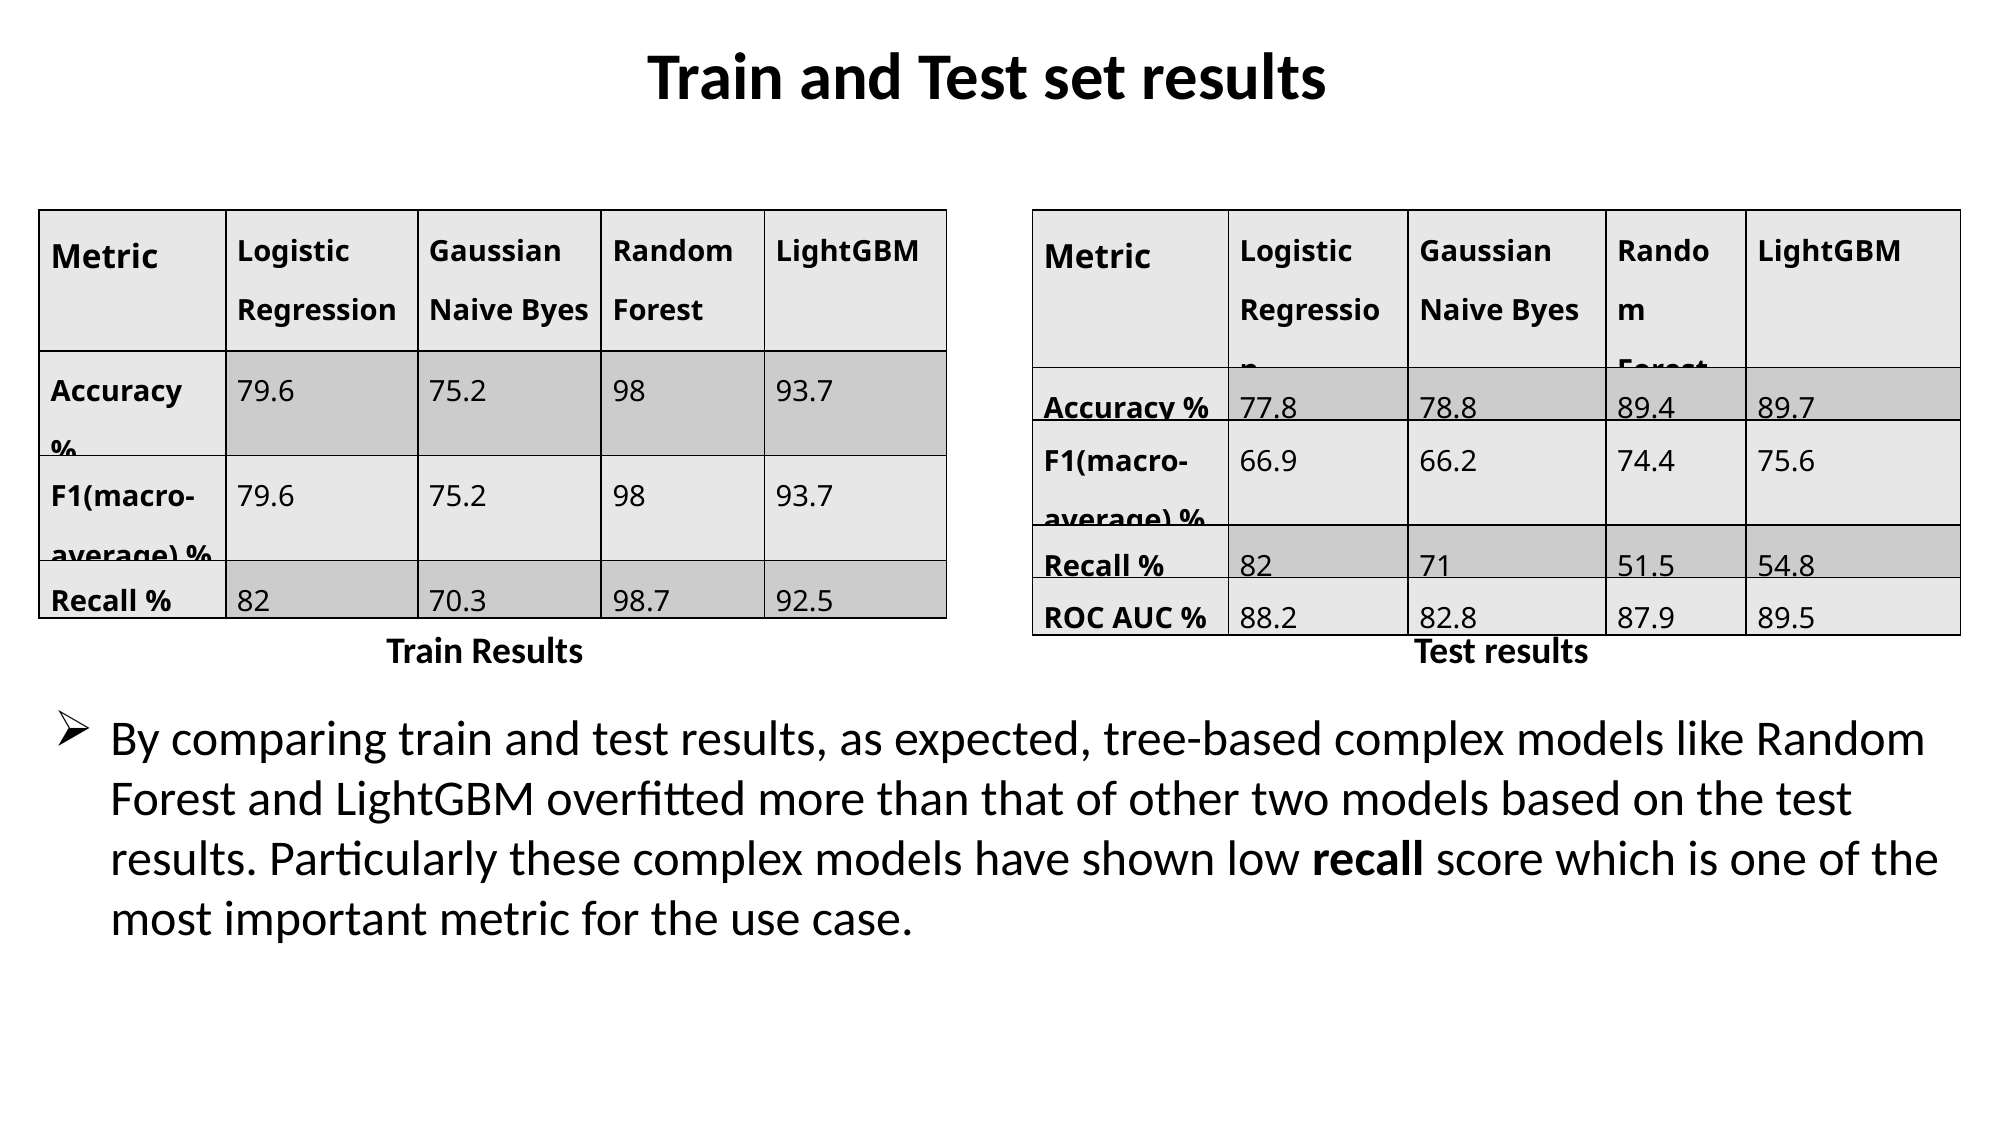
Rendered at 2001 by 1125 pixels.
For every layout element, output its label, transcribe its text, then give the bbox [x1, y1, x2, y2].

table_header Metric [1033, 211, 1228, 367]
table_header Gaussian Naive Byes [419, 211, 600, 350]
table_cell F1(macro-average) % [40, 456, 225, 560]
table_cell 75.2 [419, 456, 600, 560]
table_cell 71 [1409, 526, 1605, 577]
table_cell 82 [1229, 526, 1407, 577]
table_cell 74.4 [1607, 421, 1745, 524]
table_cell 93.7 [765, 456, 946, 560]
table_cell 98 [602, 456, 764, 560]
table_cell F1(macro-average) % [1033, 421, 1228, 524]
table_header Logistic Regression [1229, 211, 1407, 367]
table_cell 79.6 [227, 352, 417, 455]
table_header LightGBM [765, 211, 946, 350]
text_box Train and Test set results [632, 25, 1497, 166]
table_cell 87.9 [1607, 578, 1745, 634]
table_cell 88.2 [1229, 578, 1407, 634]
table_cell 98.7 [602, 561, 764, 617]
table_cell 93.7 [765, 352, 946, 455]
table_cell 66.9 [1229, 421, 1407, 524]
table_header LightGBM [1747, 211, 1960, 367]
table_header Metric [40, 211, 225, 350]
text_box Test results [1399, 618, 1696, 679]
text_box By comparing train and test results, as expected, tree-based complex models like Random Forest and LightGBM overfitted more than that of other two models based on the test results. Particularly these complex models have shown low recall score which is one of the most important metric for the use case. [39, 697, 1961, 1013]
table_cell 89.5 [1747, 578, 1960, 634]
table_cell Accuracy % [40, 352, 225, 455]
table_cell 51.5 [1607, 526, 1745, 577]
table_cell Recall % [1033, 526, 1228, 577]
table_cell 54.8 [1747, 526, 1960, 577]
text_box Train Results [371, 619, 615, 679]
table_cell 98 [602, 352, 764, 455]
table_cell 92.5 [765, 561, 946, 617]
table_header Logistic Regression [227, 211, 417, 350]
table_cell 75.6 [1747, 421, 1960, 524]
table_cell 79.6 [227, 456, 417, 560]
table_header Random Forest [602, 211, 764, 350]
table_header Random Forest [1607, 211, 1745, 367]
table_cell Accuracy % [1033, 368, 1228, 419]
table_cell 78.8 [1409, 368, 1605, 419]
table_cell 82 [227, 561, 417, 617]
table_cell 70.3 [419, 561, 600, 617]
table_cell ROC AUC % [1033, 578, 1228, 634]
table_cell 77.8 [1229, 368, 1407, 419]
table_cell 82.8 [1409, 578, 1605, 618]
table_cell 89.4 [1607, 368, 1745, 419]
table_cell Recall % [40, 561, 225, 617]
table_cell 75.2 [419, 352, 600, 455]
table_header Gaussian Naive Byes [1409, 211, 1605, 367]
table_cell 66.2 [1409, 421, 1605, 524]
table_cell 89.7 [1747, 368, 1960, 419]
